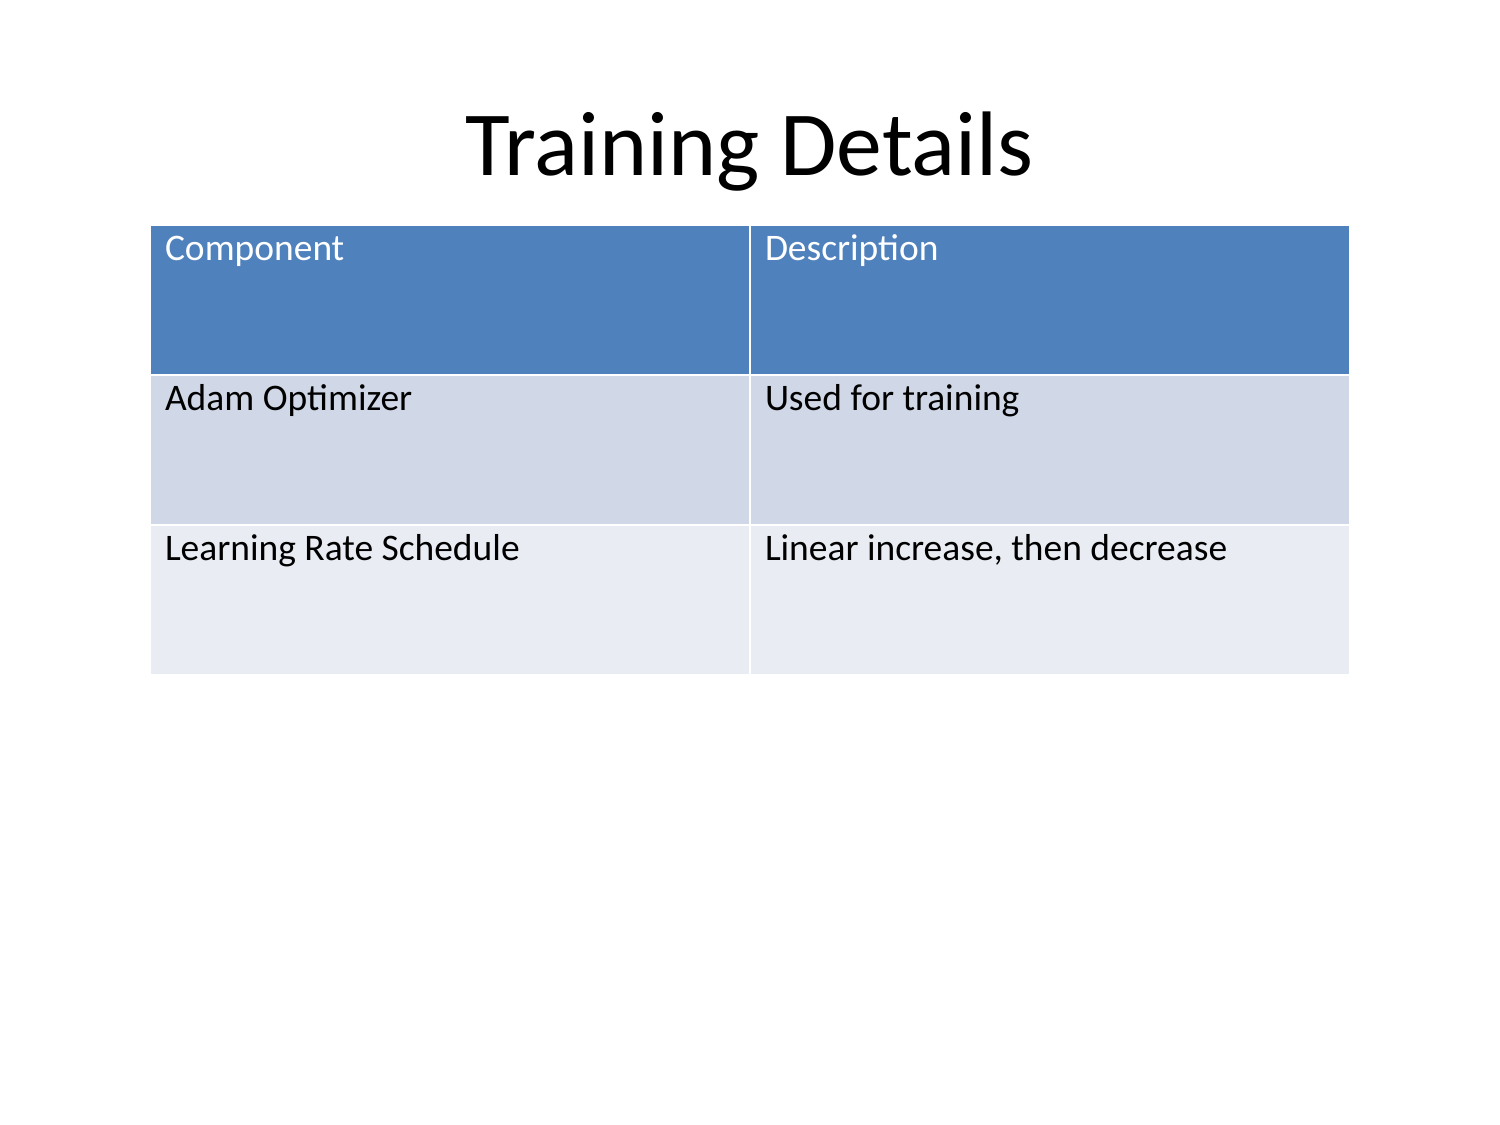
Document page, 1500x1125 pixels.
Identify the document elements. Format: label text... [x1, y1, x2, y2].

table_cell Linear increase, then decrease [751, 526, 1349, 674]
title Training Details [75, 45, 1425, 233]
table_cell Adam Optimizer [151, 376, 749, 524]
table_header Component [151, 226, 749, 374]
table_header Description [751, 226, 1349, 374]
table_cell Learning Rate Schedule [151, 526, 749, 674]
table_cell Used for training [751, 376, 1349, 524]
